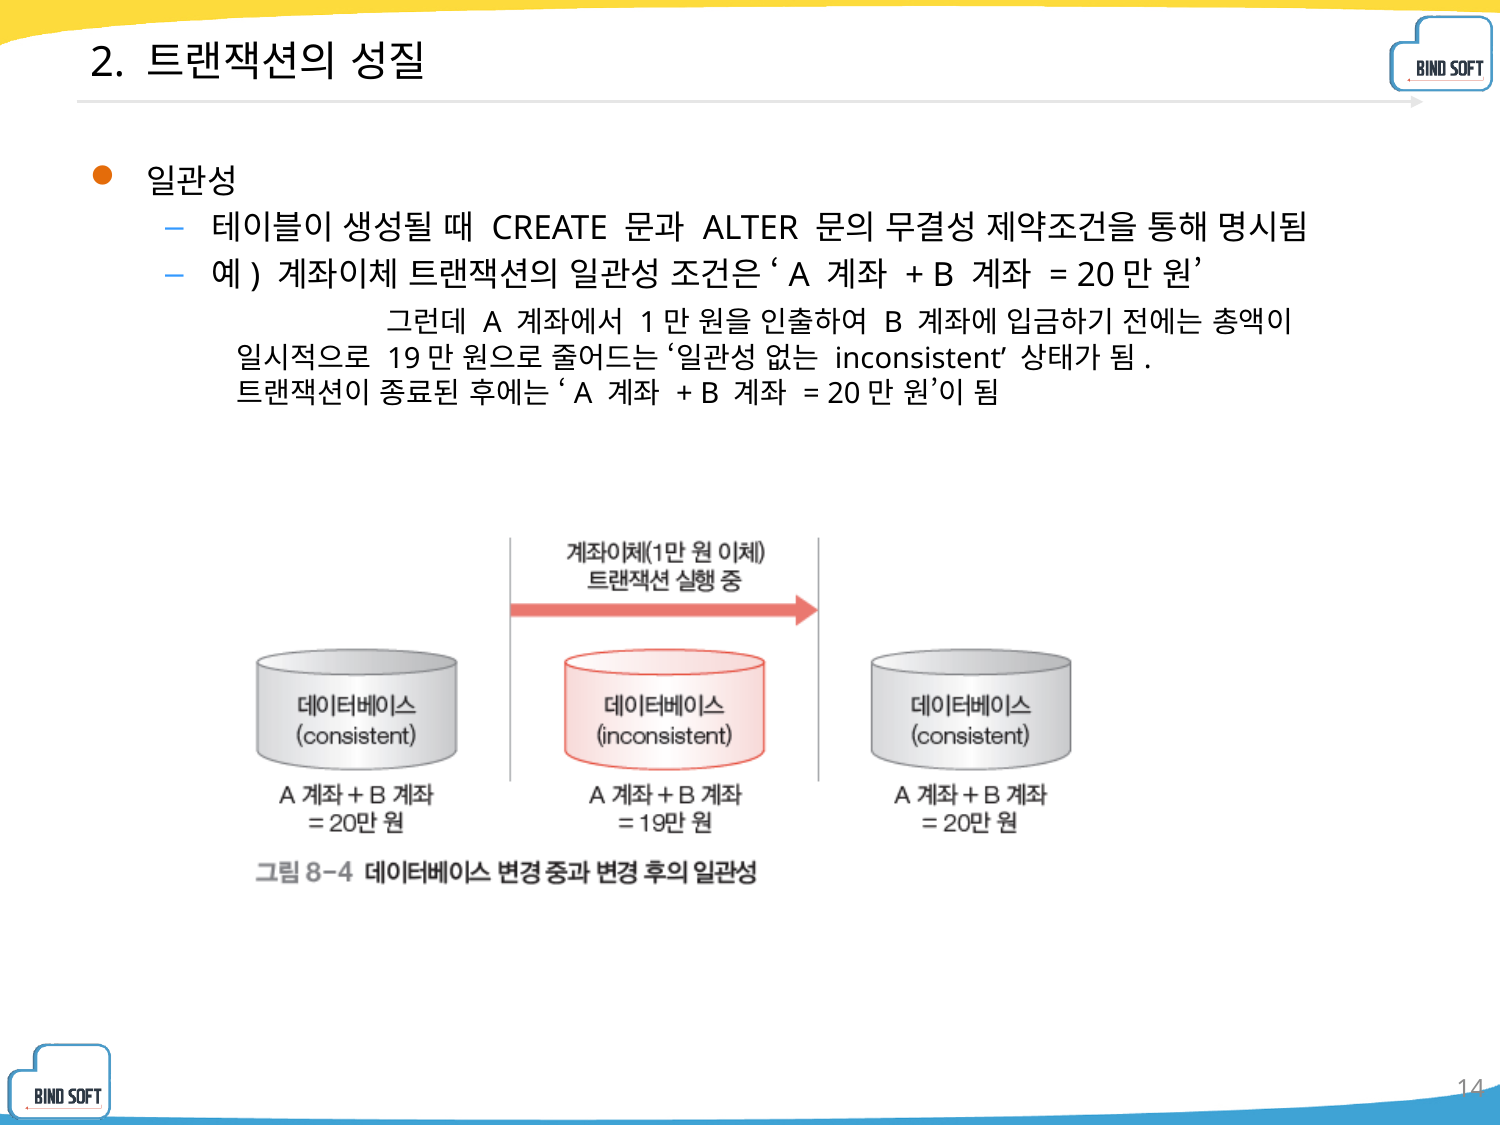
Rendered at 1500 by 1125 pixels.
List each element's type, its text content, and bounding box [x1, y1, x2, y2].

title 2. 트랜잭션의 성질 [75, 11, 1425, 108]
picture [0, 1003, 1500, 1125]
picture [253, 526, 1106, 889]
picture [0, 0, 1500, 96]
slide_number 14 [1149, 1068, 1500, 1111]
list 일관성 테이블이 생성될 때 CREATE 문과 ALTER 문의 무결성 제약조건을 통해 명시됨 예) 계좌이체 트랜잭션의 일관성 조건은 ‘A 계좌 + B 계좌 = 20만 원’ 그런데 A 계좌에서 1만 원을 인출하여 B 계좌에 입금하기 전에는 총액이 일시적으로 19만 원으로 줄어드는 ‘일관성 없는 inconsistent’ 상태가 됨. 트랜잭션이 종료된 후에는 ‘A 계좌 + B 계좌 = 20만 원’이 됨 [75, 152, 1425, 806]
